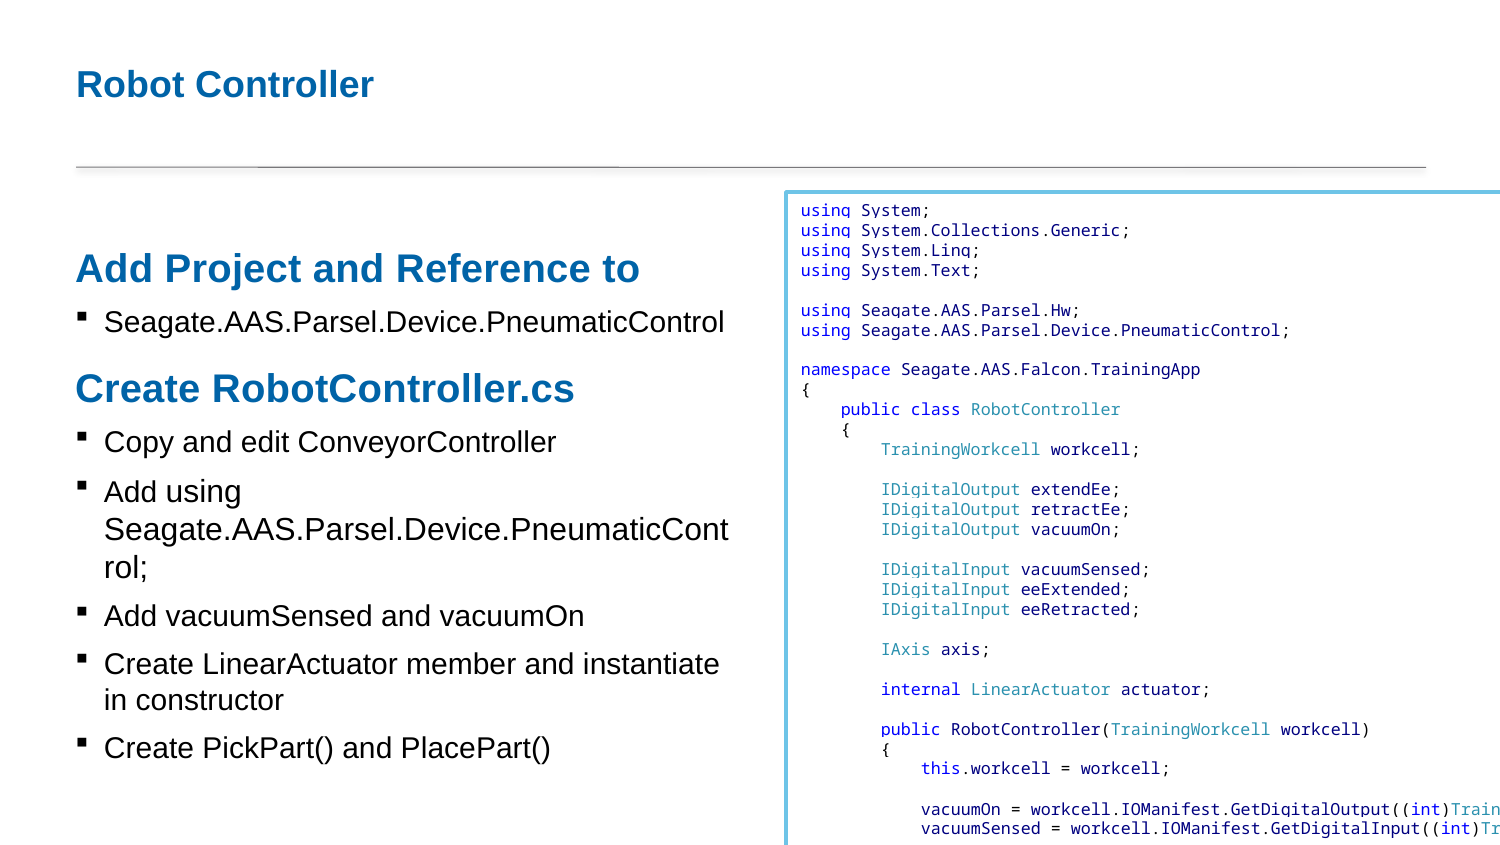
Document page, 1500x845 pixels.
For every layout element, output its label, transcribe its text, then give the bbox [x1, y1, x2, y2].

text_box using System; using System.Collections.Generic; using System.Linq; using System.Text; using Seagate.AAS.Parsel.Hw; using Seagate.AAS.Parsel.Device.PneumaticControl; namespace Seagate.AAS.Falcon.TrainingApp { public class RobotController { TrainingWorkcell workcell; IDigitalOutput extendEe; IDigitalOutput retractEe; IDigitalOutput vacuumOn; IDigitalInput vacuumSensed; IDigitalInput eeExtended; IDigitalInput eeRetracted; IAxis axis; internal LinearActuator actuator; public RobotController(TrainingWorkcell workcell) { this.workcell = workcell; vacuumOn = workcell.IOManifest.GetDigitalOutput((int)TrainingIoManifest.DigitalOutput.VacuumOn); vacuumSensed = workcell.IOManifest.GetDigitalInput((int)TrainingIoManifest.DigitalInput.VacuumSensed); axis = workcell.IOManifest.GetAxis((int)TrainingIoManifest.Axis.Y); // create actuator IDigitalInput eeRetracted = workcell.IOManifest.GetDigitalInput((int)TrainingIoManifest.DigitalInput.EeRetracted); IDigitalInput eeExtended = workcell.IOManifest.GetDigitalInput((int)TrainingIoManifest.DigitalInput.EeExtended); IDigitalOutput extendEe = workcell.IOManifest.GetDigitalOutput((int)TrainingIoManifest.DigitalOutput.ExtendEe); IDigitalOutput retractEe = workcell.IOManifest.GetDigitalOutput((int)TrainingIoManifest.DigitalOutput.RetractEe); actuator = new LinearActuator(extendEe, retractEe, eeExtended, eeRetracted); actuator.Name = "EE Actuator"; } public bool PickPart() { bool partPicked = false; System.Threading.Thread.Sleep(100); axis.MoveAbsolute(100, 100, 50, 10000); actuator.Extend(5000); vacuumOn.Set(DigitalIOState.On); try { vacuumSensed.WaitForState(DigitalIOState.On, 5000); partPicked = true; } catch { partPicked = false; } actuator.Retract(5000); return partPicked; } public bool PlacePart() { bool partPlaced = false; System.Threading.Thread.Sleep(100); axis.MoveAbsolute(100, 100, 100, 10000); actuator.Extend(5000); vacuumOn.Set(DigitalIOState.Off); try { System.Threading.Thread.Sleep(100); vacuumSensed.WaitForState(DigitalIOState.Off, 5000); partPlaced = true; } catch { partPlaced = false; } actuator.Retract(5000); return partPlaced; } } } [784, 190, 1500, 845]
list Add Project and Reference to Seagate.AAS.Parsel.Device.PneumaticControl Create RobotController.cs Copy and edit ConveyorController Add using Seagate.AAS.Parsel.Device.PneumaticControl; Add vacuumSensed and vacuumOn Create LinearActuator member and instantiate in constructor Create PickPart() and PlacePart() [75, 242, 731, 772]
title Robot Controller [76, 0, 1424, 105]
